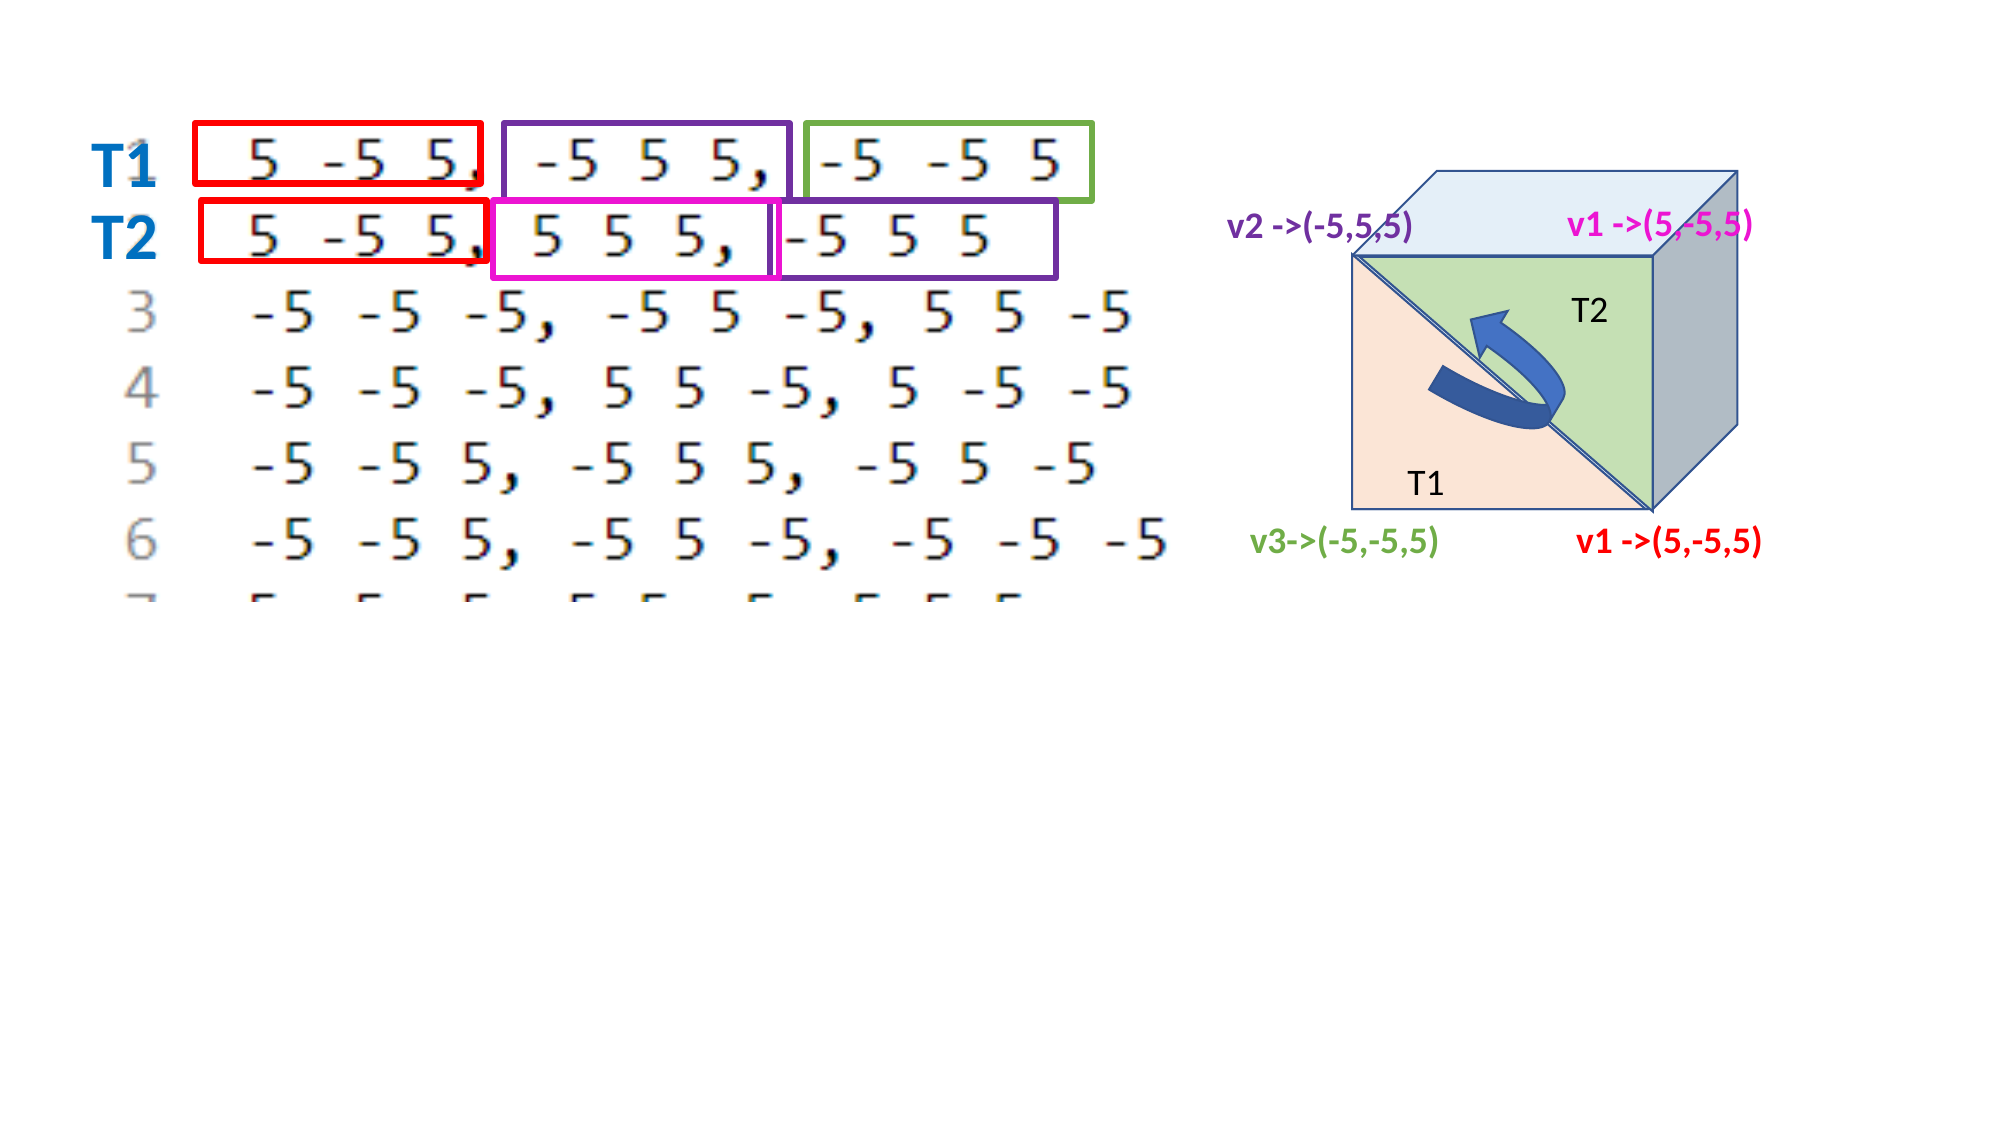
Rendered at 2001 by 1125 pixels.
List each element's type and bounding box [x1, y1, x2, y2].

text_box [76, 113, 1788, 602]
